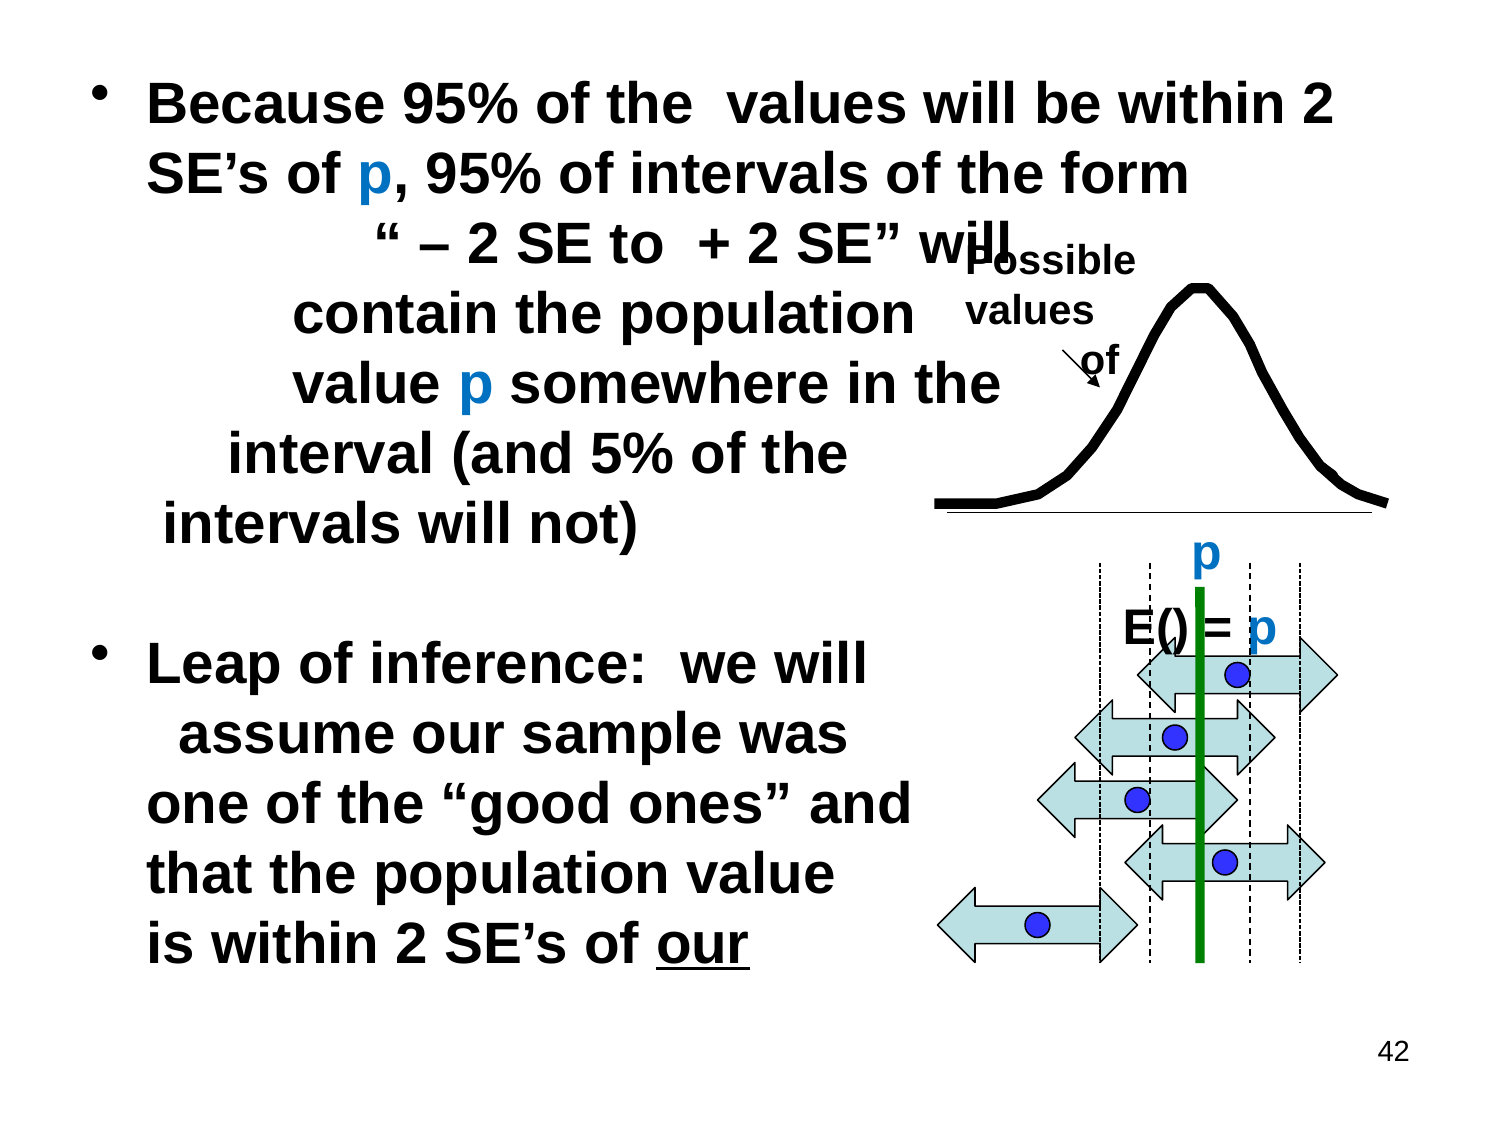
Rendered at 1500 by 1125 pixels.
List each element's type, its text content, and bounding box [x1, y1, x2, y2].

text_box [1125, 787, 1145, 813]
text_box [1154, 824, 1195, 900]
text_box [1104, 781, 1145, 819]
text_box [1205, 699, 1245, 775]
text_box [1062, 349, 1101, 388]
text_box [934, 287, 1388, 504]
text_box [1025, 912, 1051, 938]
text_box [1104, 891, 1138, 959]
text_box [1205, 843, 1245, 882]
text_box [937, 887, 1095, 963]
text_box [1137, 667, 1145, 683]
text_box [1304, 841, 1326, 884]
text_box [1212, 849, 1238, 875]
text_box [1205, 767, 1238, 833]
text_box [1125, 842, 1145, 883]
text_box [1074, 717, 1095, 758]
text_box [1205, 656, 1245, 694]
text_box [1304, 641, 1338, 709]
text_box [1037, 762, 1095, 838]
text_box [1162, 725, 1188, 751]
text_box [1254, 716, 1276, 759]
text_box [1154, 718, 1195, 757]
text_box [1104, 699, 1145, 775]
text_box [1224, 662, 1245, 688]
slide_number 42 [1074, 1024, 1426, 1103]
text_box p [1099, 521, 1313, 587]
text_box [1154, 637, 1195, 713]
text_box [1154, 781, 1195, 819]
text_box [1254, 656, 1295, 694]
text_box [1254, 824, 1295, 900]
